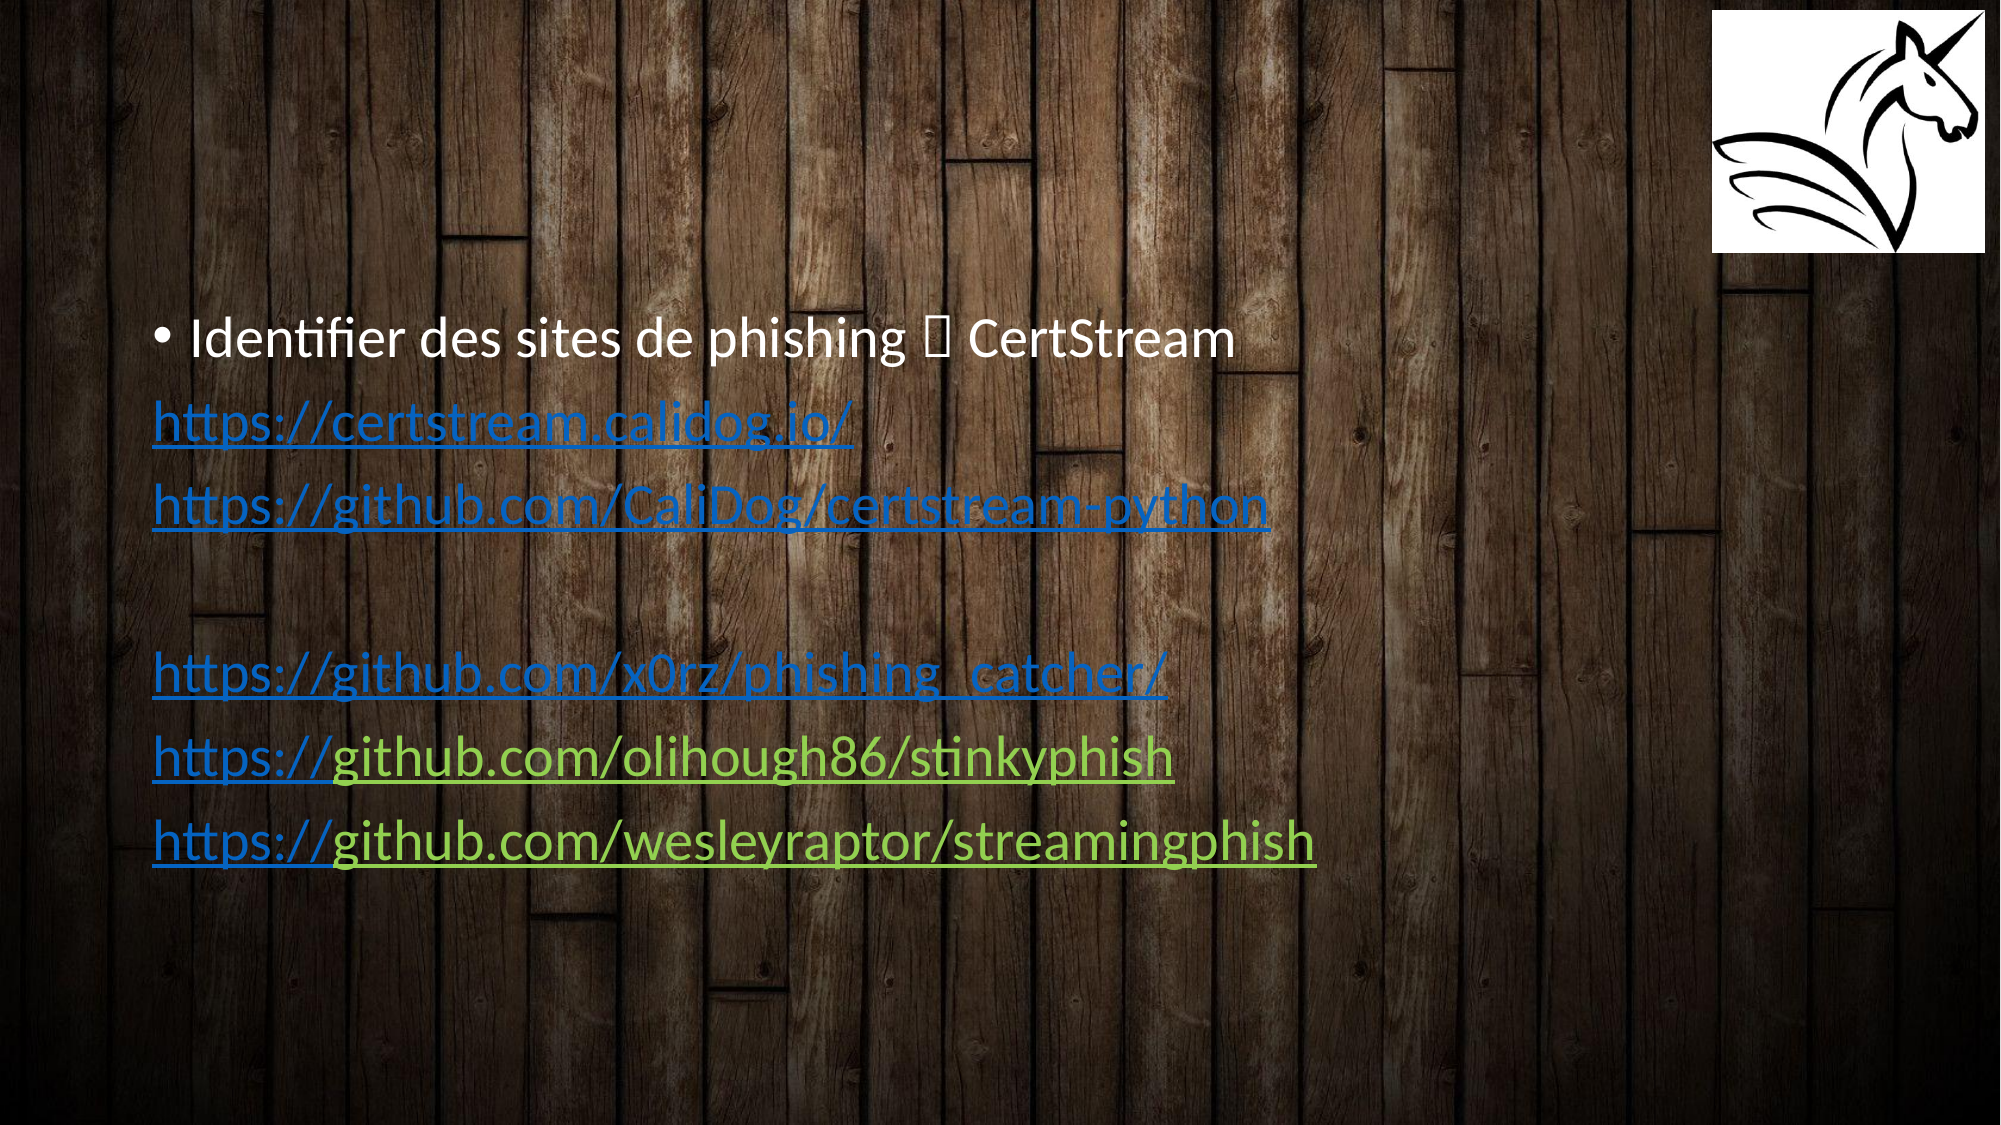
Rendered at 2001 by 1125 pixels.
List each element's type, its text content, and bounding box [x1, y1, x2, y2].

picture [0, 0, 2001, 1125]
list Identifier des sites de phishing  CertStream https://certstream.calidog.io/ https://github.com/CaliDog/certstream-python https://github.com/x0rz/phishing_catcher/ https://github.com/olihough86/stinkyphish https://github.com/wesleyraptor/streamingphish [137, 299, 1863, 1014]
